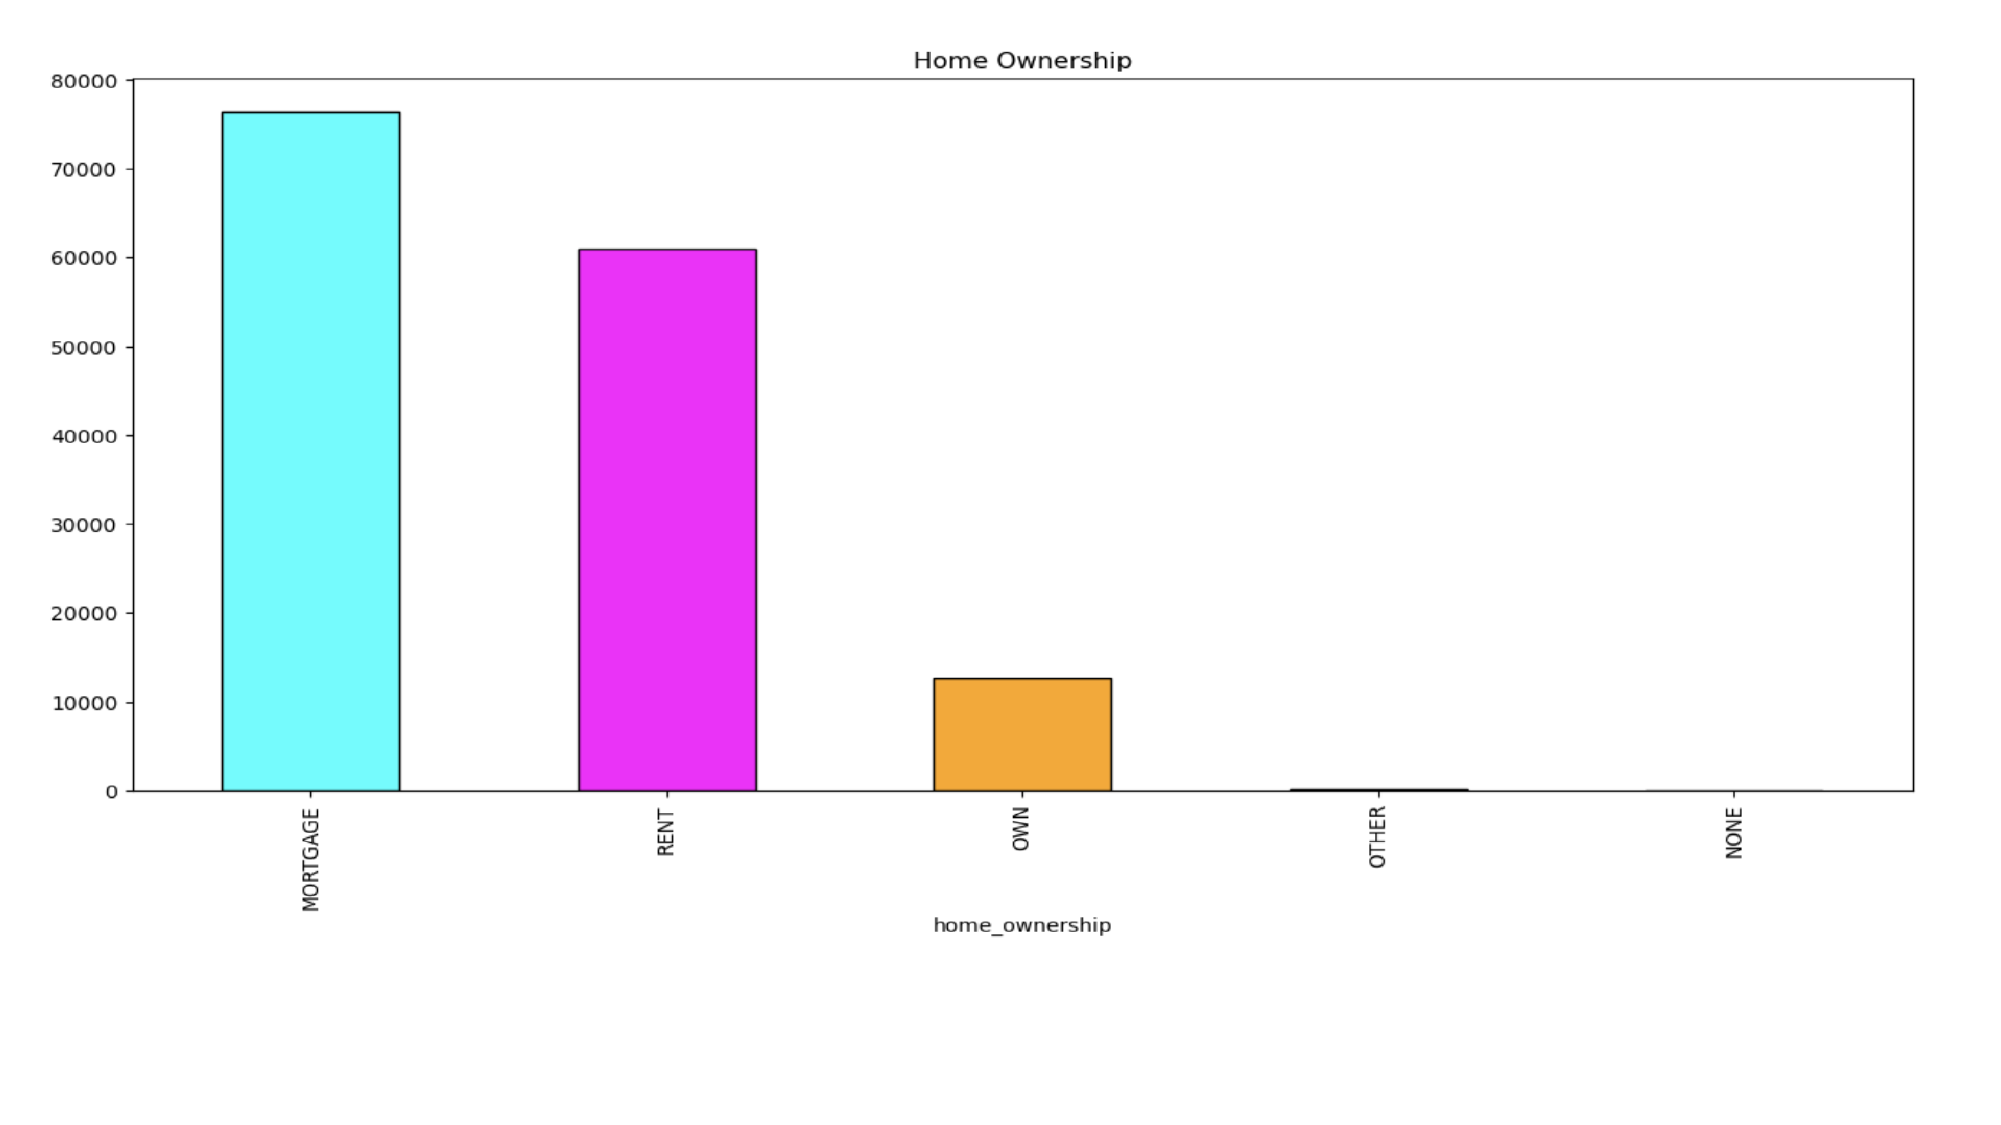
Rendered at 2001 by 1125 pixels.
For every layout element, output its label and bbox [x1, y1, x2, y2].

picture [27, 42, 1976, 942]
